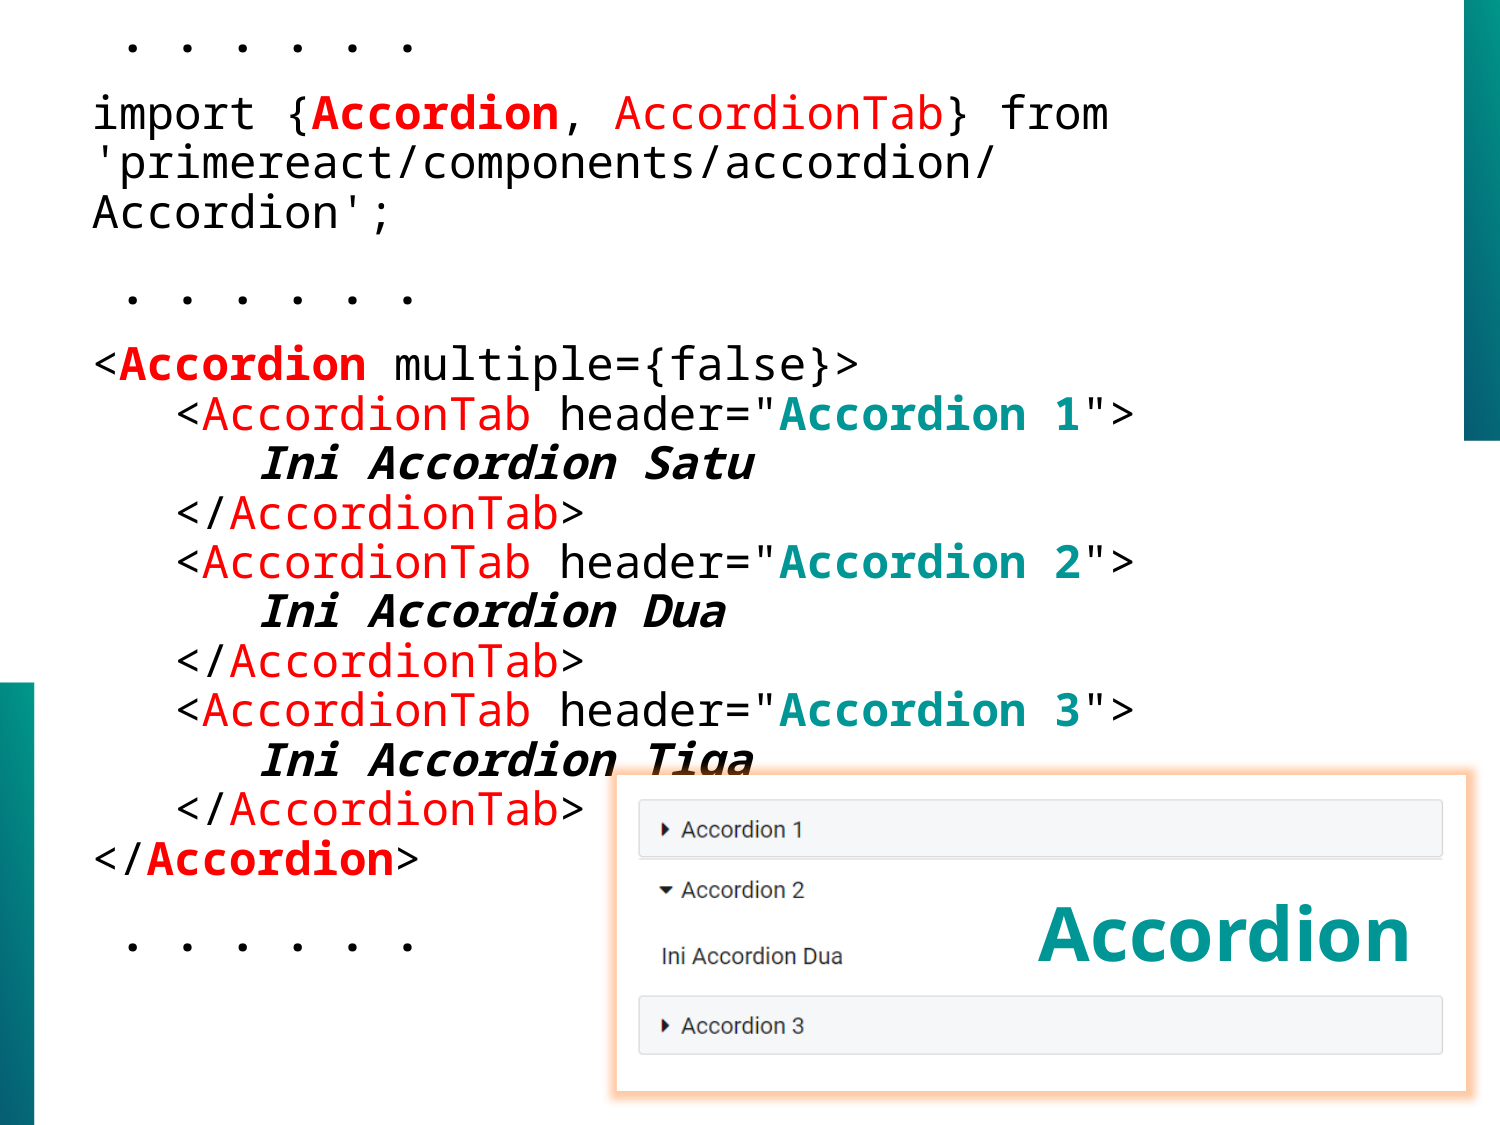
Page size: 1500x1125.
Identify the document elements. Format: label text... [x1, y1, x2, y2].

picture [0, 0, 1500, 1125]
text_box . . . . . . import {Accordion, AccordionTab} from 'primereact/components/accordion/Accordion'; . . . . . . <Accordion multiple={false}> <AccordionTab header="Accordion 1"> Ini Accordion Satu </AccordionTab> <AccordionTab header="Accordion 2"> Ini Accordion Dua </AccordionTab> <AccordionTab header="Accordion 3"> Ini Accordion Tiga </AccordionTab> </Accordion> . . . . . . [76, 5, 1275, 1013]
